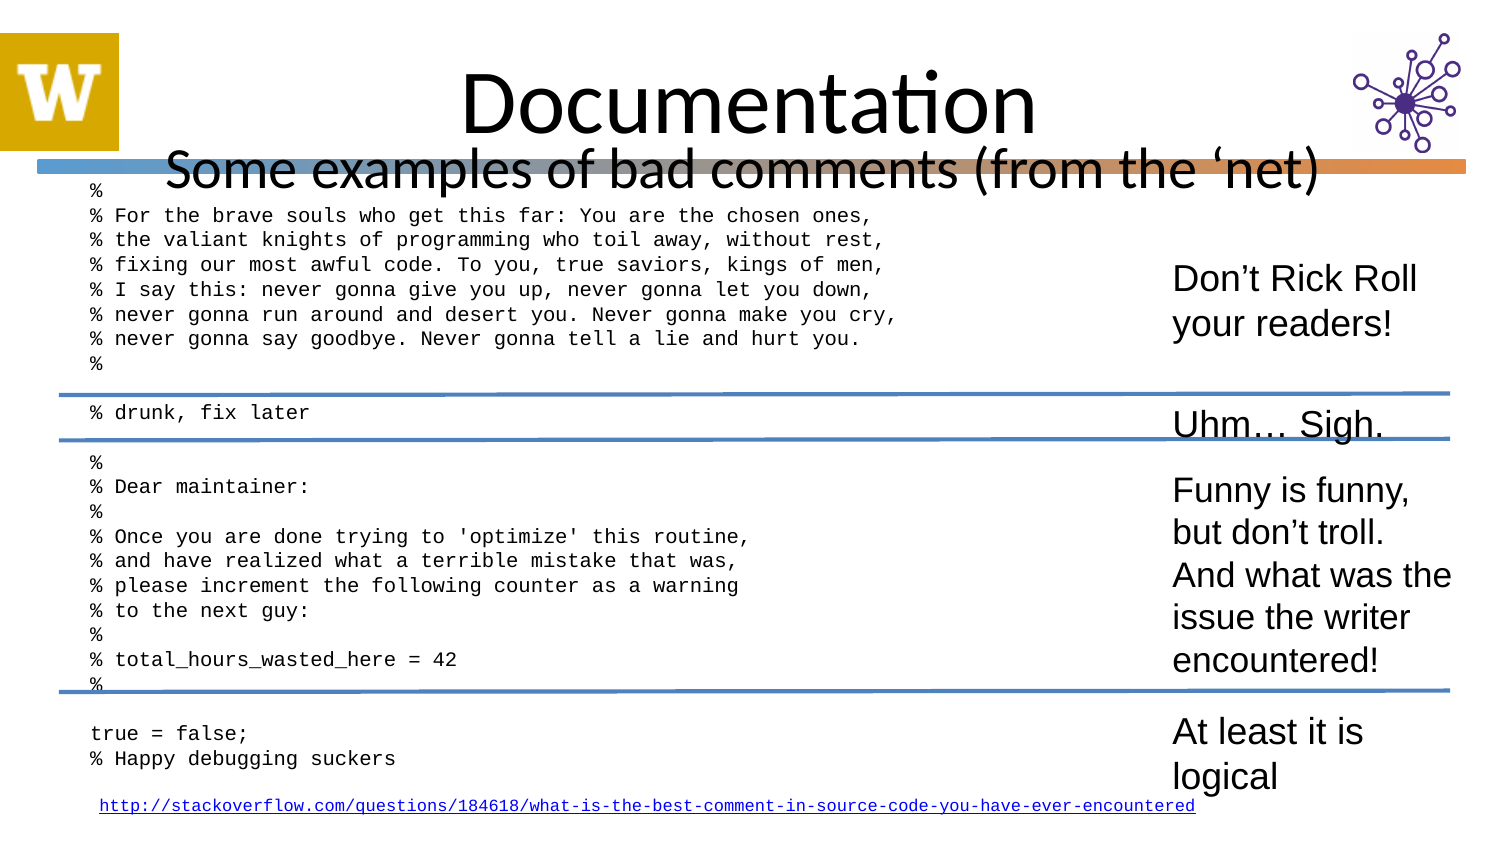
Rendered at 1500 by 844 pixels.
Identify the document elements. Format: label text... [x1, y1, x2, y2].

text_box At least it is logical [1157, 699, 1470, 805]
list Some examples of bad comments (from the ‘net) [75, 41, 1425, 391]
text_box Don’t Rick Roll your readers! [1157, 246, 1470, 352]
list Some examples of bad comments (from the ‘net) [75, 450, 1425, 605]
text_box % % For the brave souls who get this far: You are the chosen ones, % the valiant knights of programming who toil away, without rest, % fixing our most awful code. To you, true saviors, kings of men, % I say this: never gonna give you up, never gonna let you down, % never gonna run around and desert you. Never gonna make you cry, % never gonna say goodbye. Never gonna tell a lie and hurt you. % % drunk, fix later % % Dear maintainer: % % Once you are done trying to 'optimize' this routine, % and have realized what a terrible mistake that was, % please increment the following counter as a warning % to the next guy: % % total_hours_wasted_here = 42 % true = false; % Happy debugging suckers http://stackoverflow.com/questions/184618/what-is-the-best-comment-in-source-code-you-have-ever-encountered [74, 702, 1425, 844]
text_box % % For the brave souls who get this far: You are the chosen ones, % the valiant knights of programming who toil away, without rest, % fixing our most awful code. To you, true saviors, kings of men, % I say this: never gonna give you up, never gonna let you down, % never gonna run around and desert you. Never gonna make you cry, % never gonna say goodbye. Never gonna tell a lie and hurt you. % % drunk, fix later % % Dear maintainer: % % Once you are done trying to 'optimize' this routine, % and have realized what a terrible mistake that was, % please increment the following counter as a warning % to the next guy: % % total_hours_wasted_here = 42 % true = false; % Happy debugging suckers http://stackoverflow.com/questions/184618/what-is-the-best-comment-in-source-code-you-have-ever-encountered [74, 450, 1425, 689]
text_box Funny is funny, but don’t troll. And what was the issue the writer encountered! [1157, 459, 1470, 687]
picture [1425, 33, 1461, 153]
picture [0, 33, 75, 151]
text_box Uhm… Sigh. [1157, 392, 1470, 453]
title Documentation [75, 33, 1425, 41]
list Some examples of bad comments (from the ‘net) [75, 405, 1157, 437]
